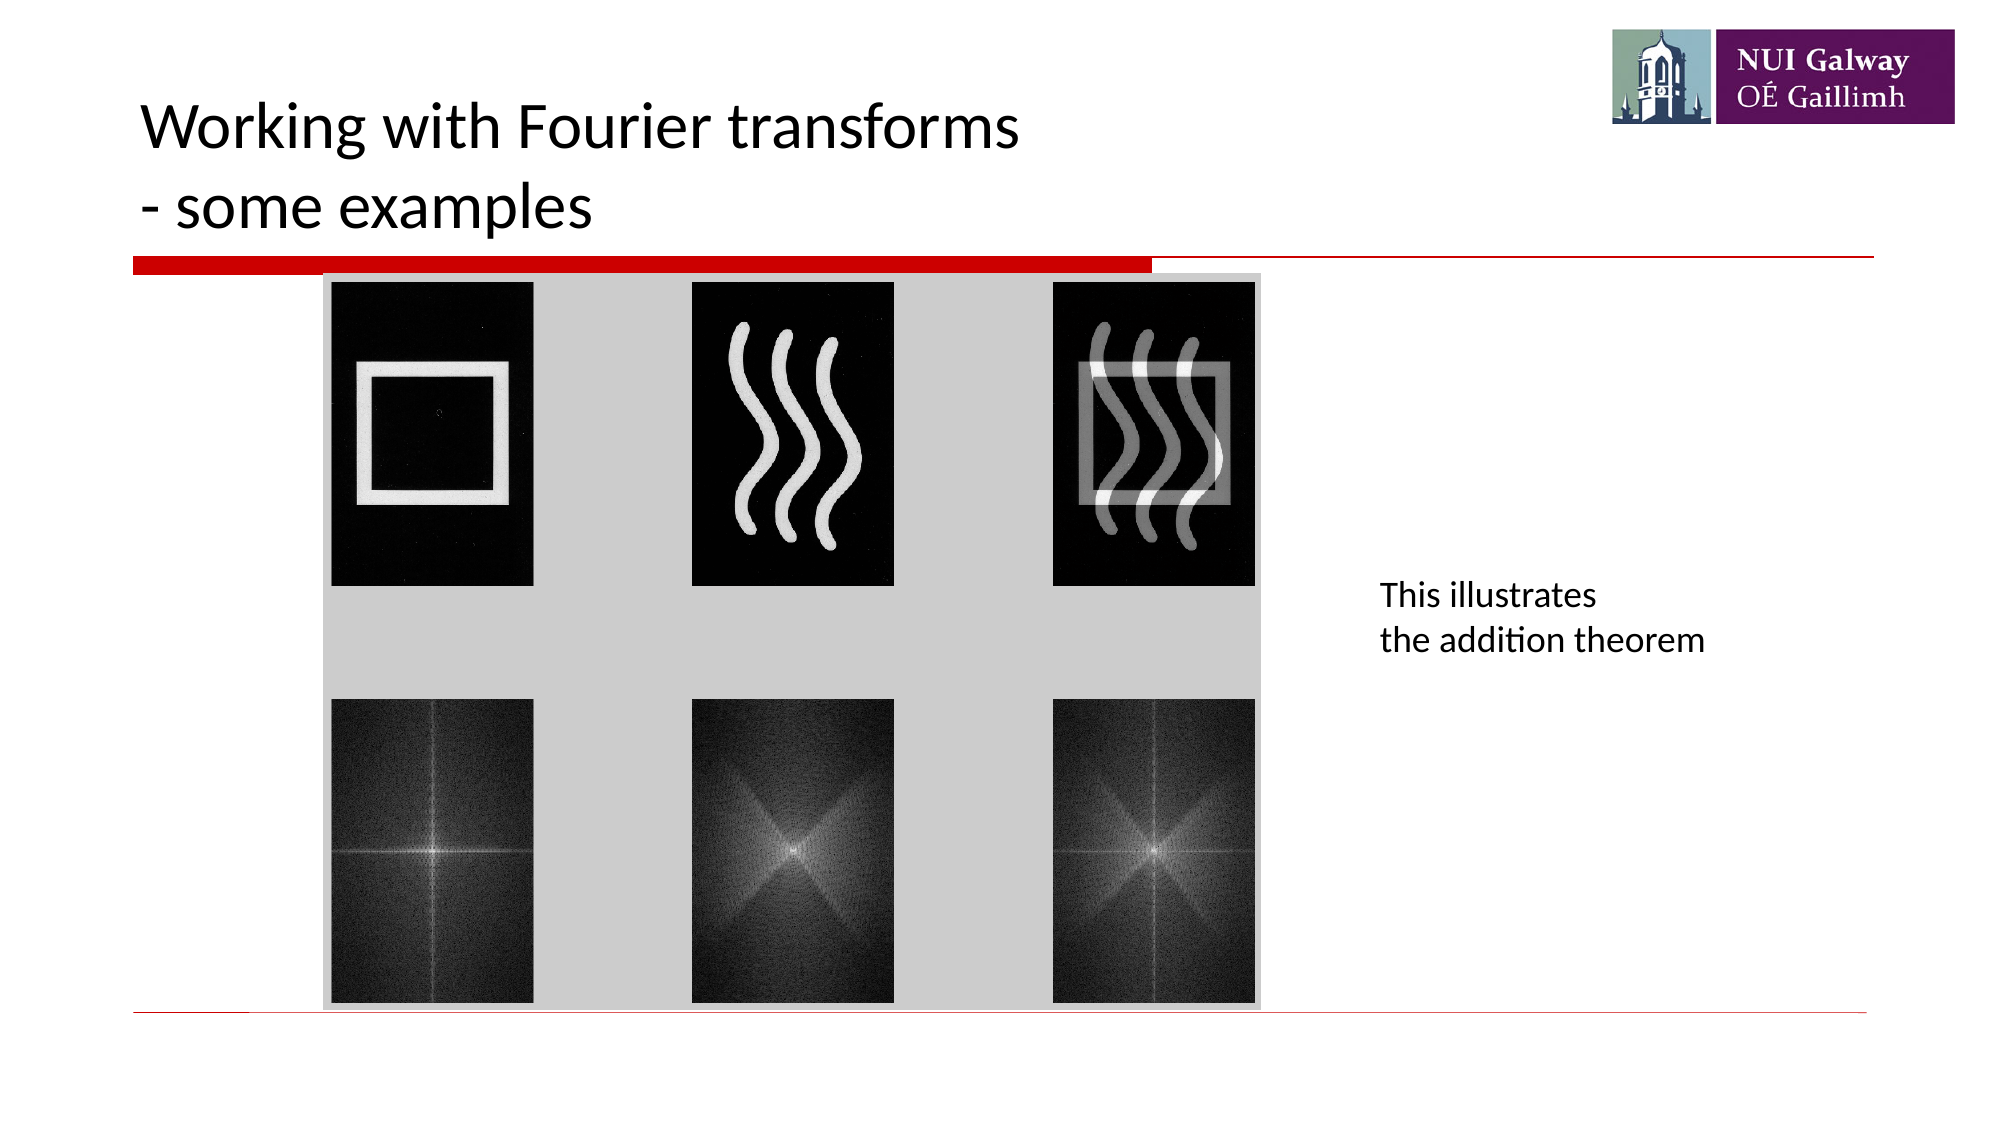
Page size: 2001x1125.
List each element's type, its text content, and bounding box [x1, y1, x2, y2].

text_box This illustrates the addition theorem [1365, 562, 1722, 668]
title Working with Fourier transforms - some examples [125, 49, 1876, 250]
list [323, 272, 1261, 1011]
picture [1612, 29, 1955, 124]
